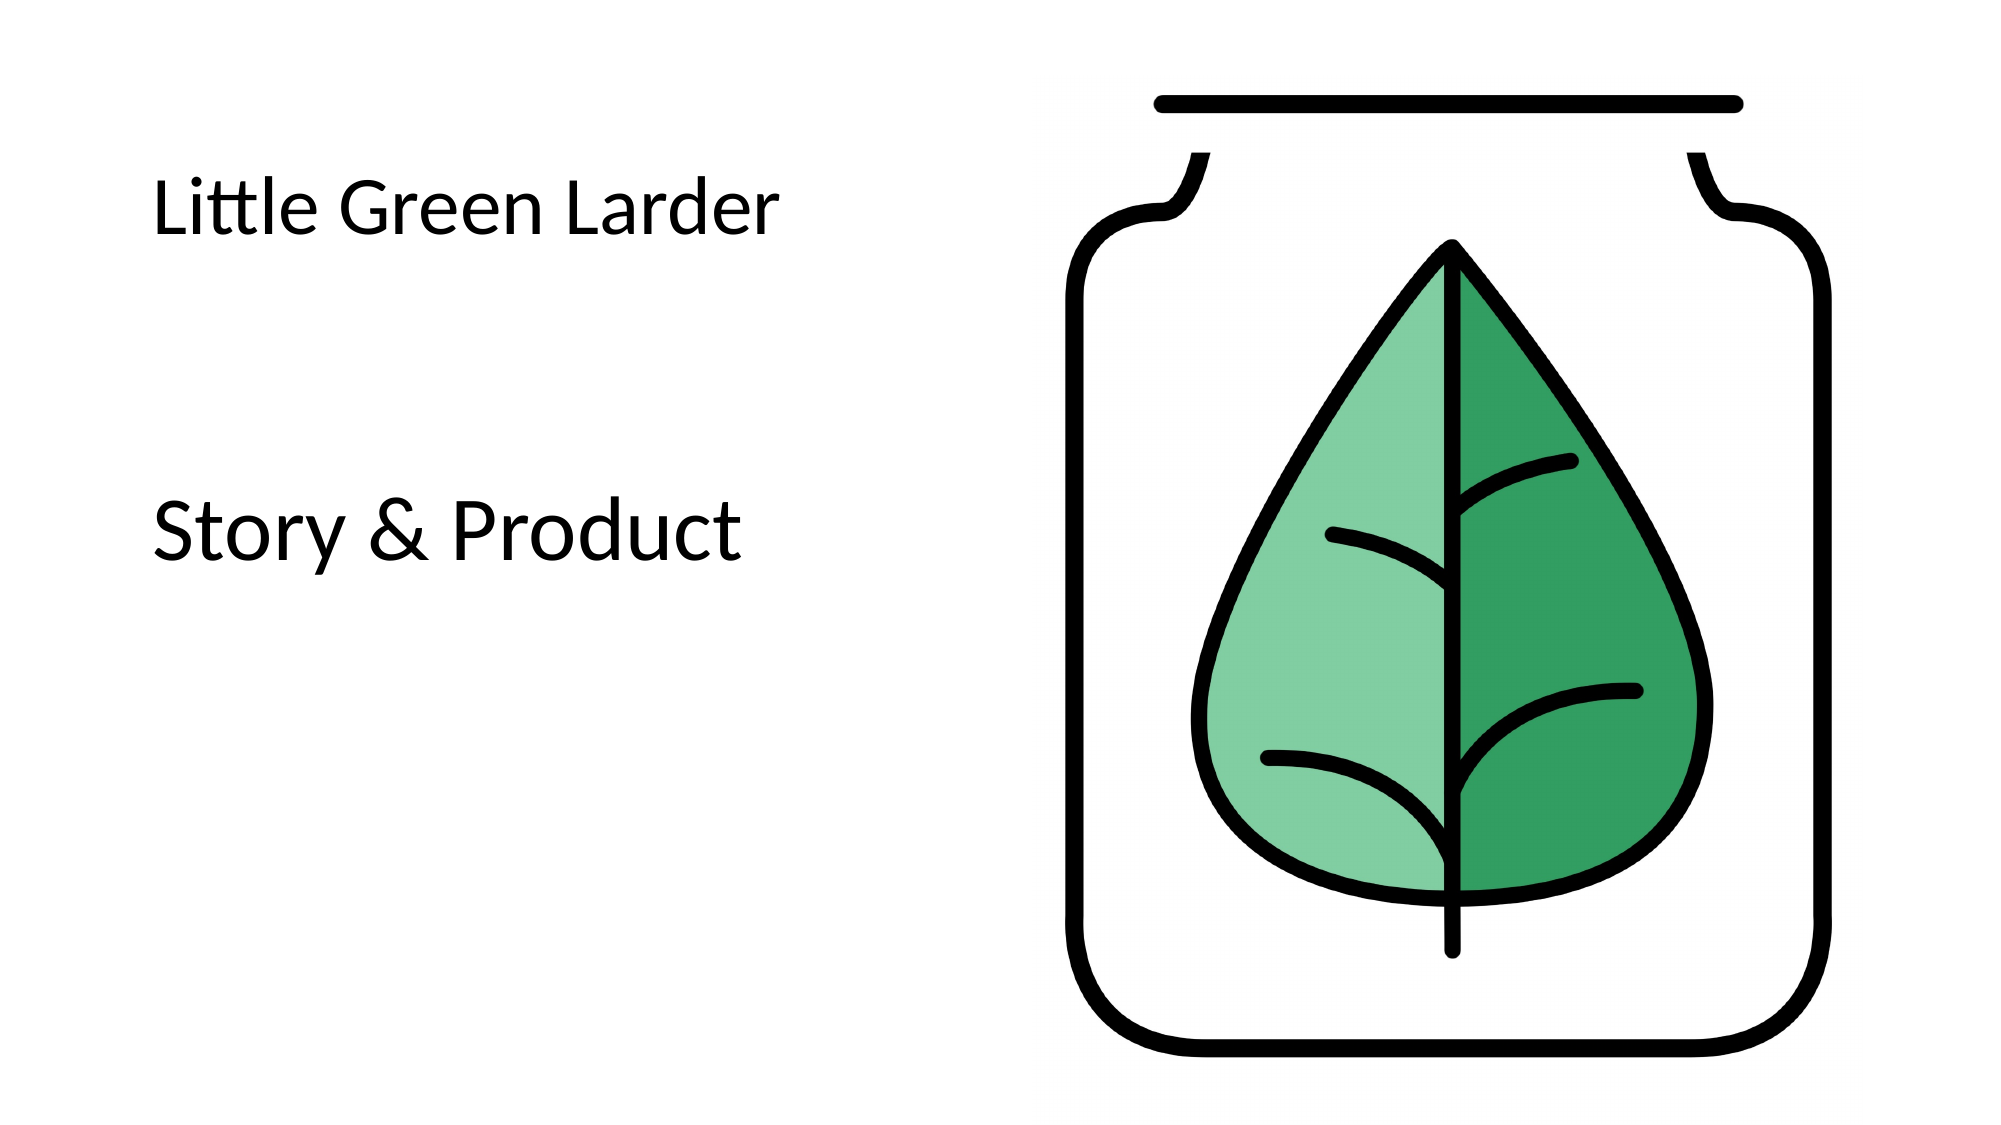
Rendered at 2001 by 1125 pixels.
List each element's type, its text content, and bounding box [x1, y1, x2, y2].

picture [1032, 74, 1863, 1125]
title Little Green Larder [137, 75, 851, 260]
list Story & Product [137, 473, 783, 963]
